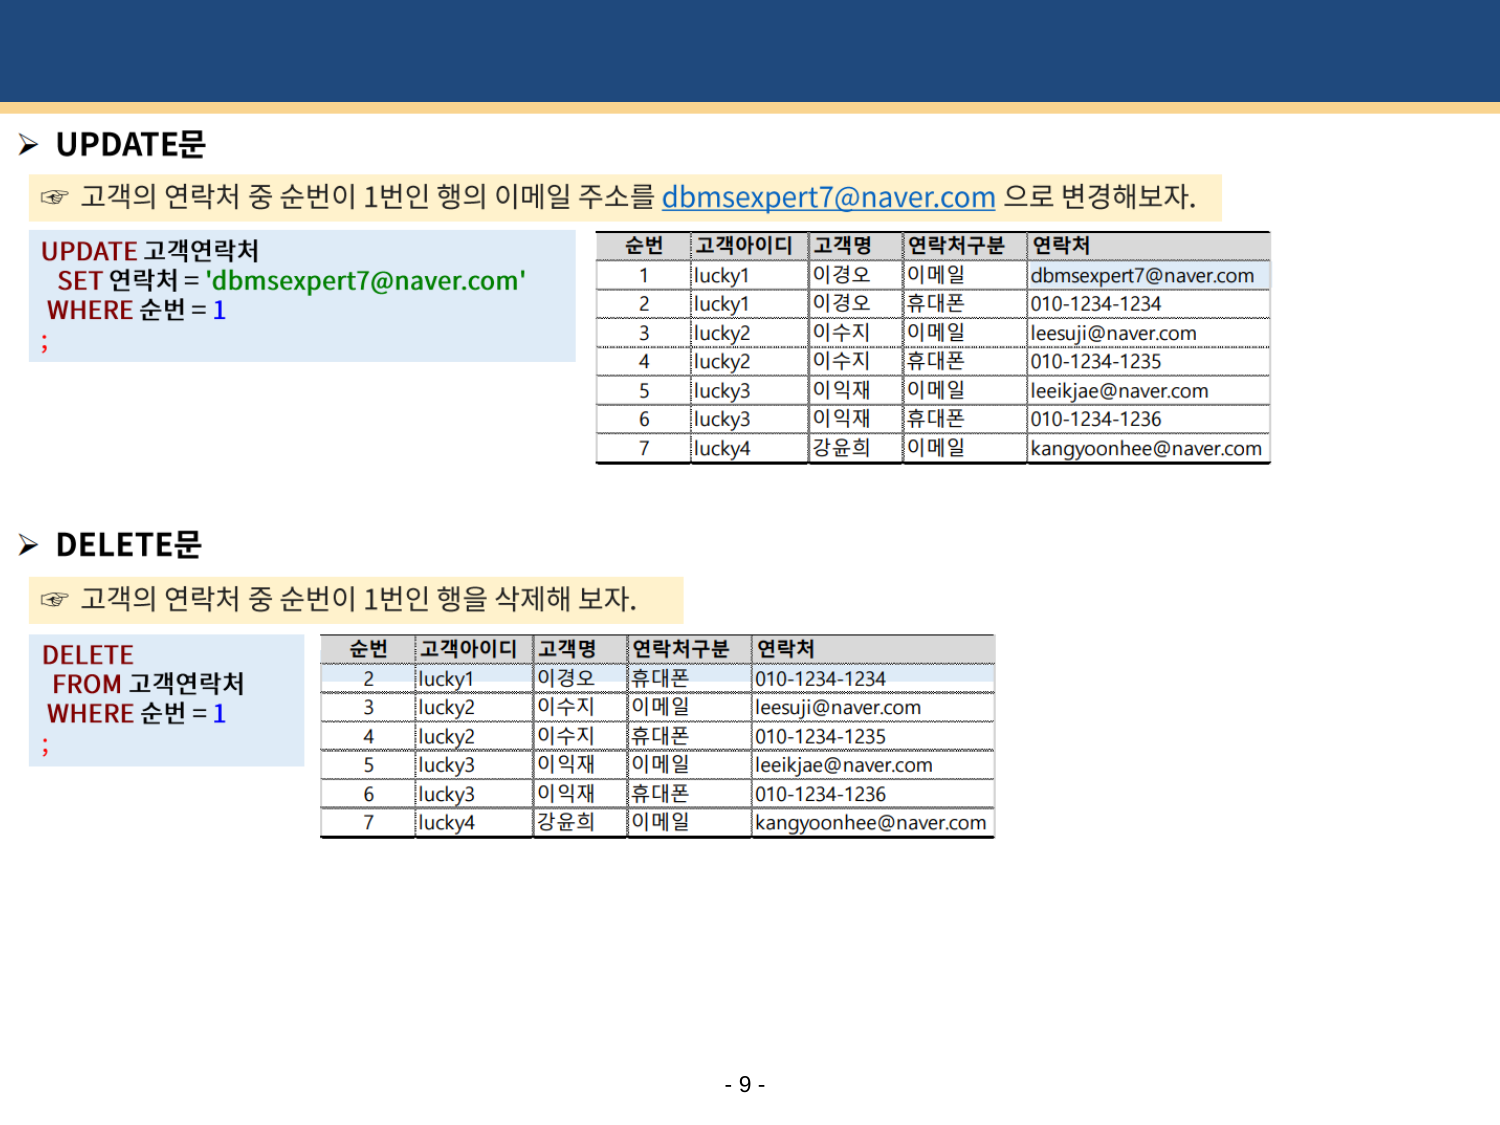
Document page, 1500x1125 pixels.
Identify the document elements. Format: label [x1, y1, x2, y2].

picture [8, 122, 1485, 996]
